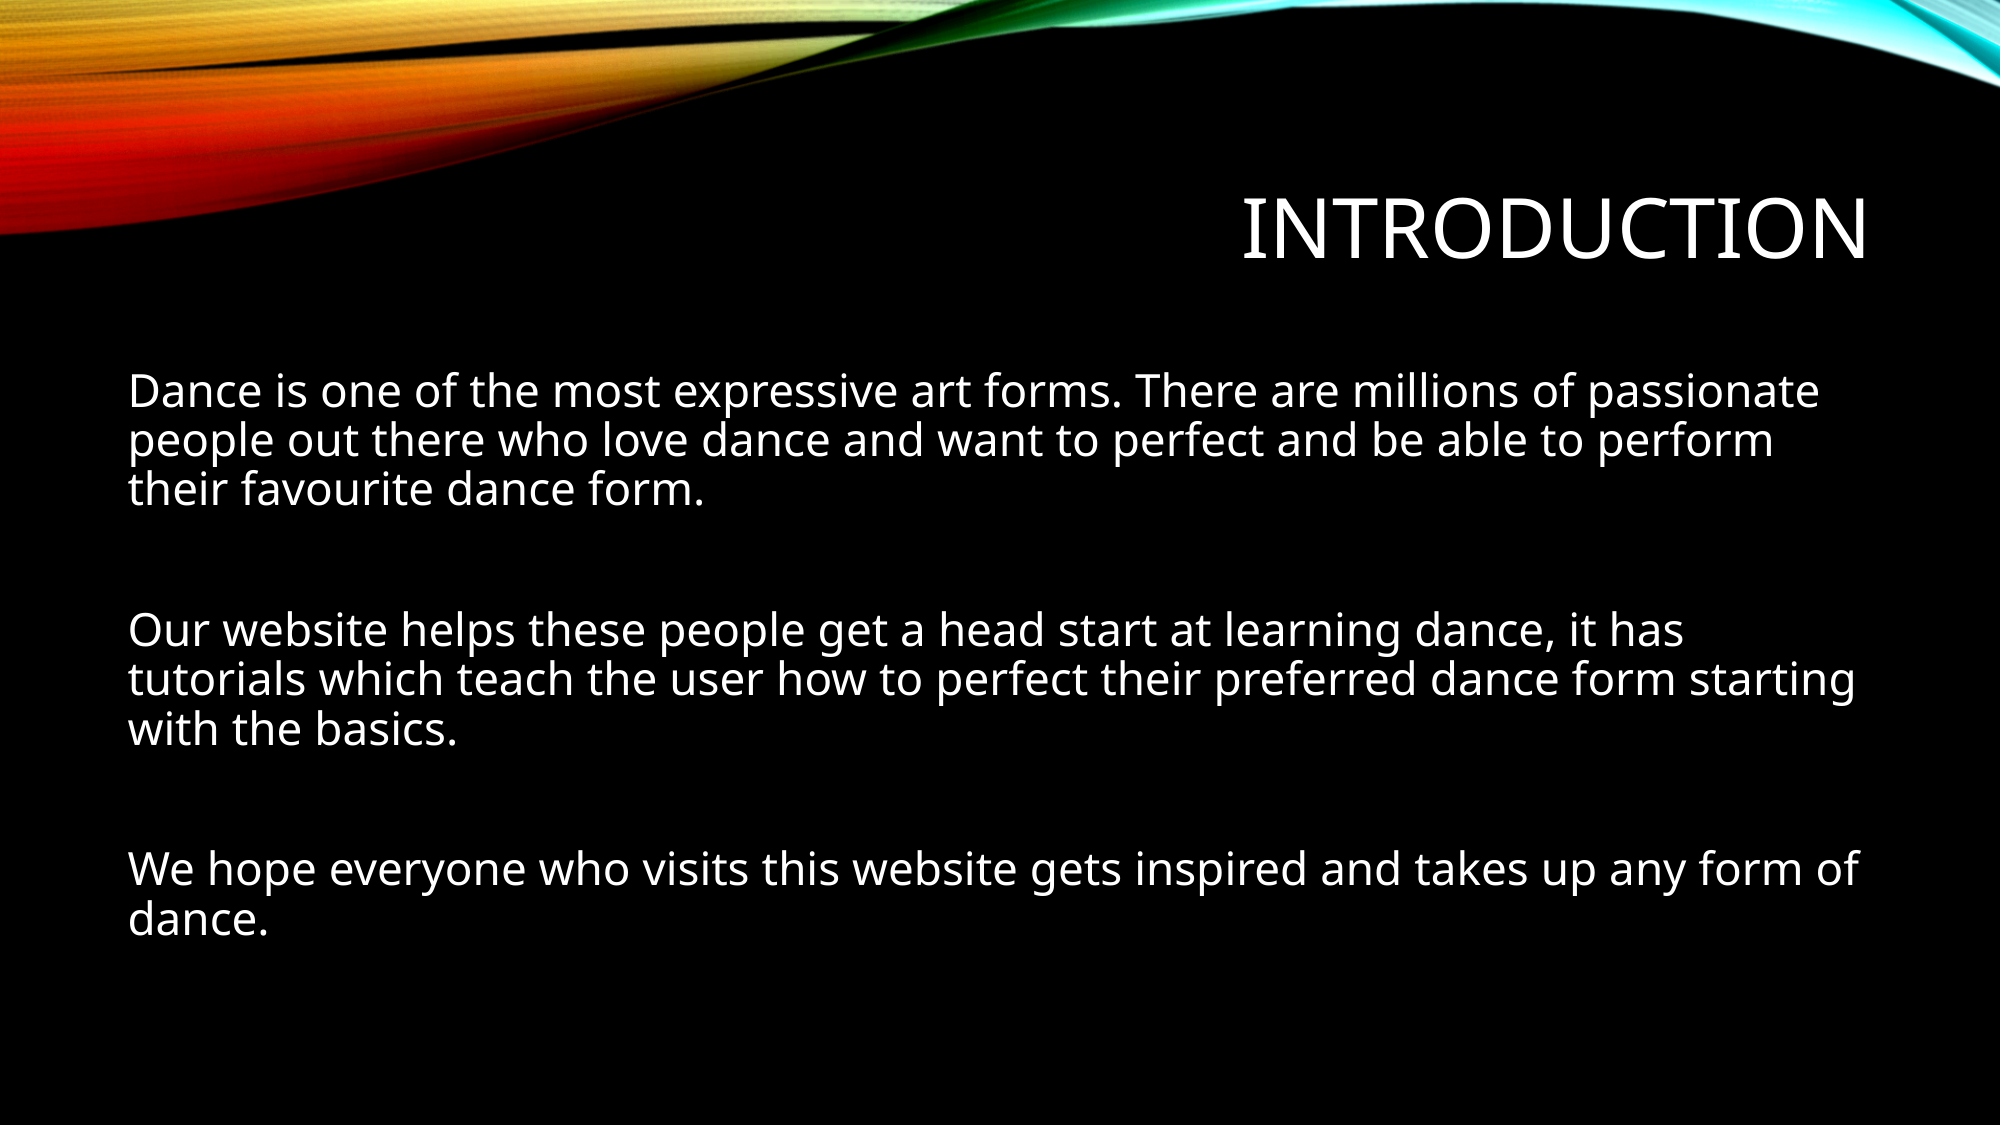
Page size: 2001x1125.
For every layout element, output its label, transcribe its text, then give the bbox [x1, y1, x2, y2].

picture [0, 0, 2000, 237]
title Introduction [474, 125, 1888, 338]
list Dance is one of the most expressive art forms. There are millions of passionate people out there who love dance and want to perfect and be able to perform their favourite dance form. Our website helps these people get a head start at learning dance, it has tutorials which teach the user how to perfect their preferred dance form starting with the basics. We hope everyone who visits this website gets inspired and takes up any form of dance. [112, 360, 1888, 1021]
